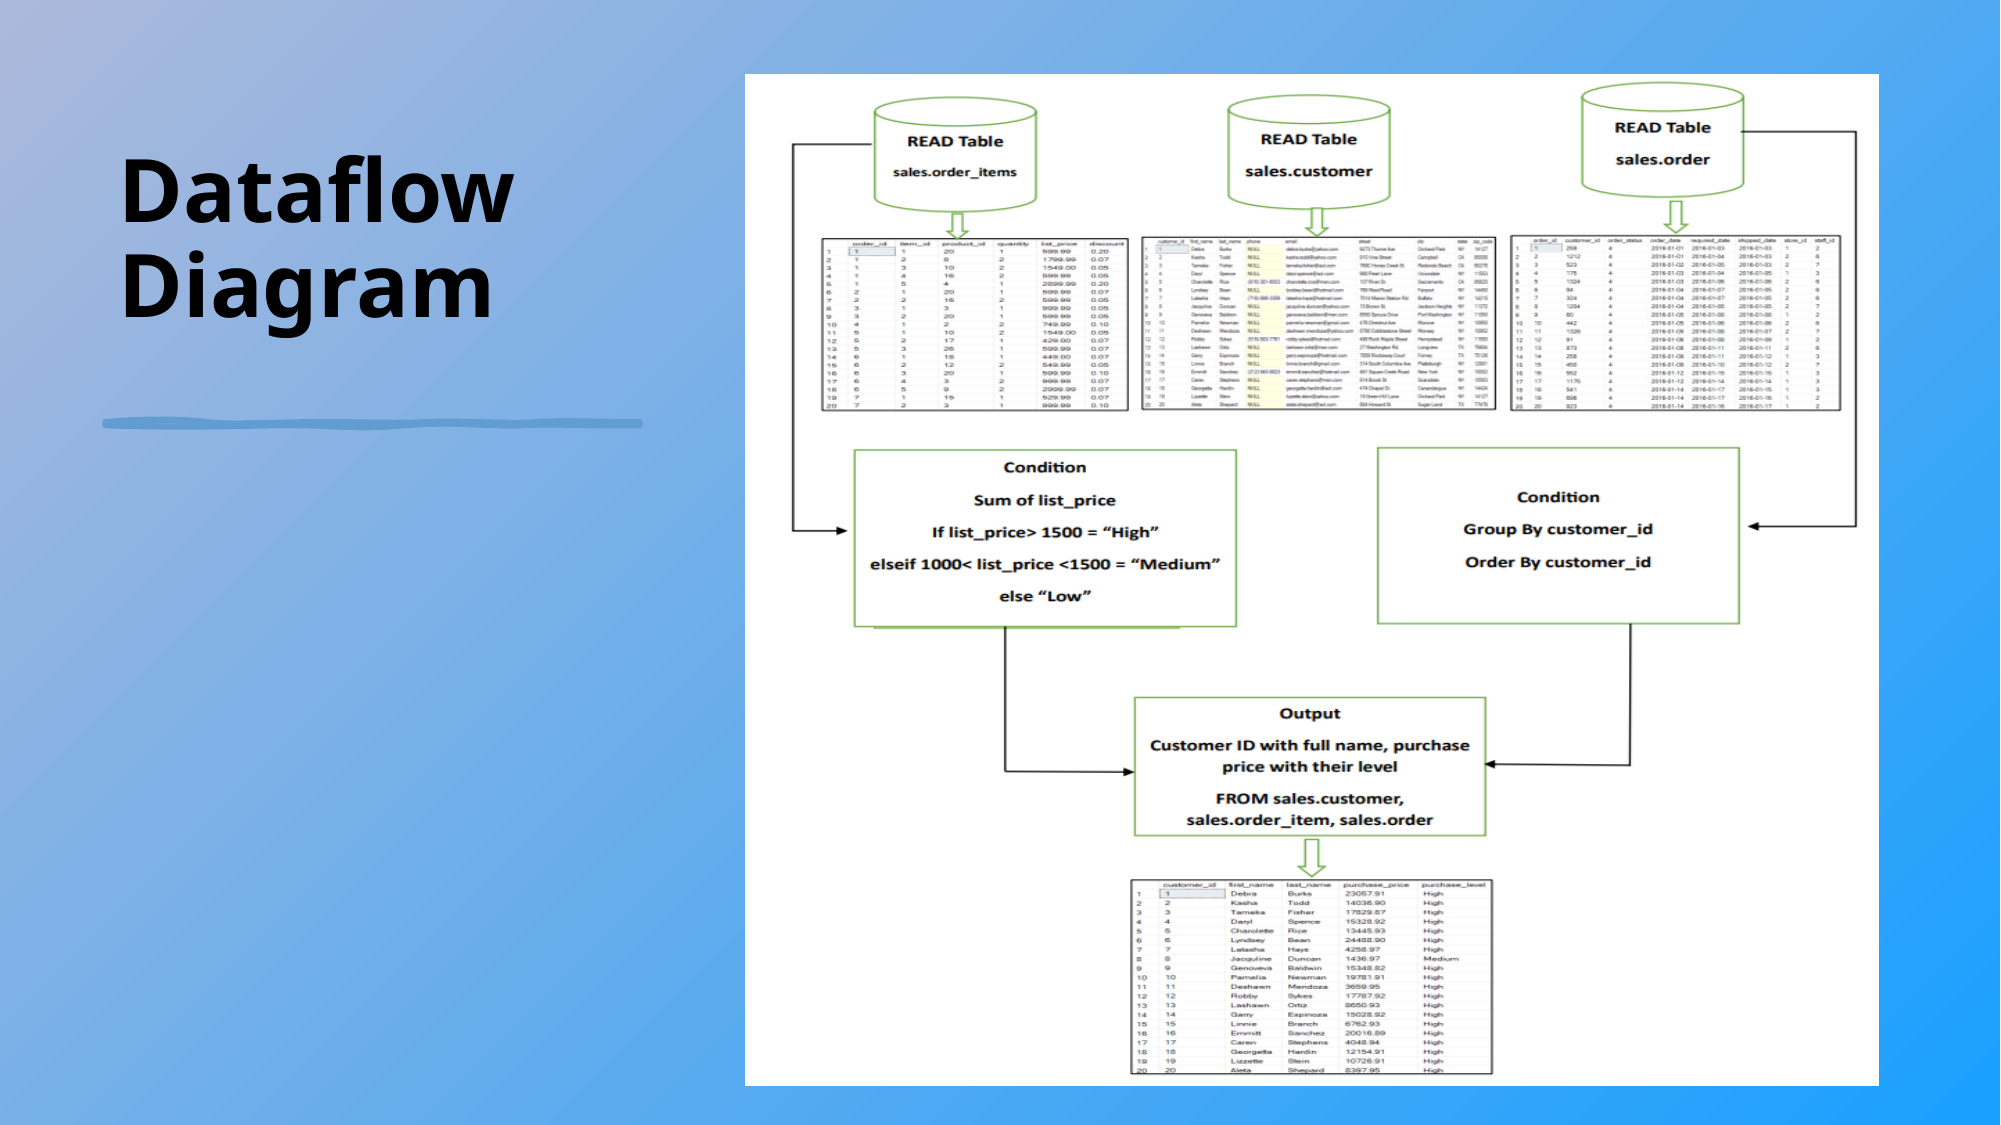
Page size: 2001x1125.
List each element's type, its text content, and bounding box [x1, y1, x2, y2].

text_box [0, 0, 2000, 1125]
text_box [104, 418, 641, 429]
picture [744, 74, 1879, 1086]
title Dataflow Diagram [103, 104, 536, 344]
